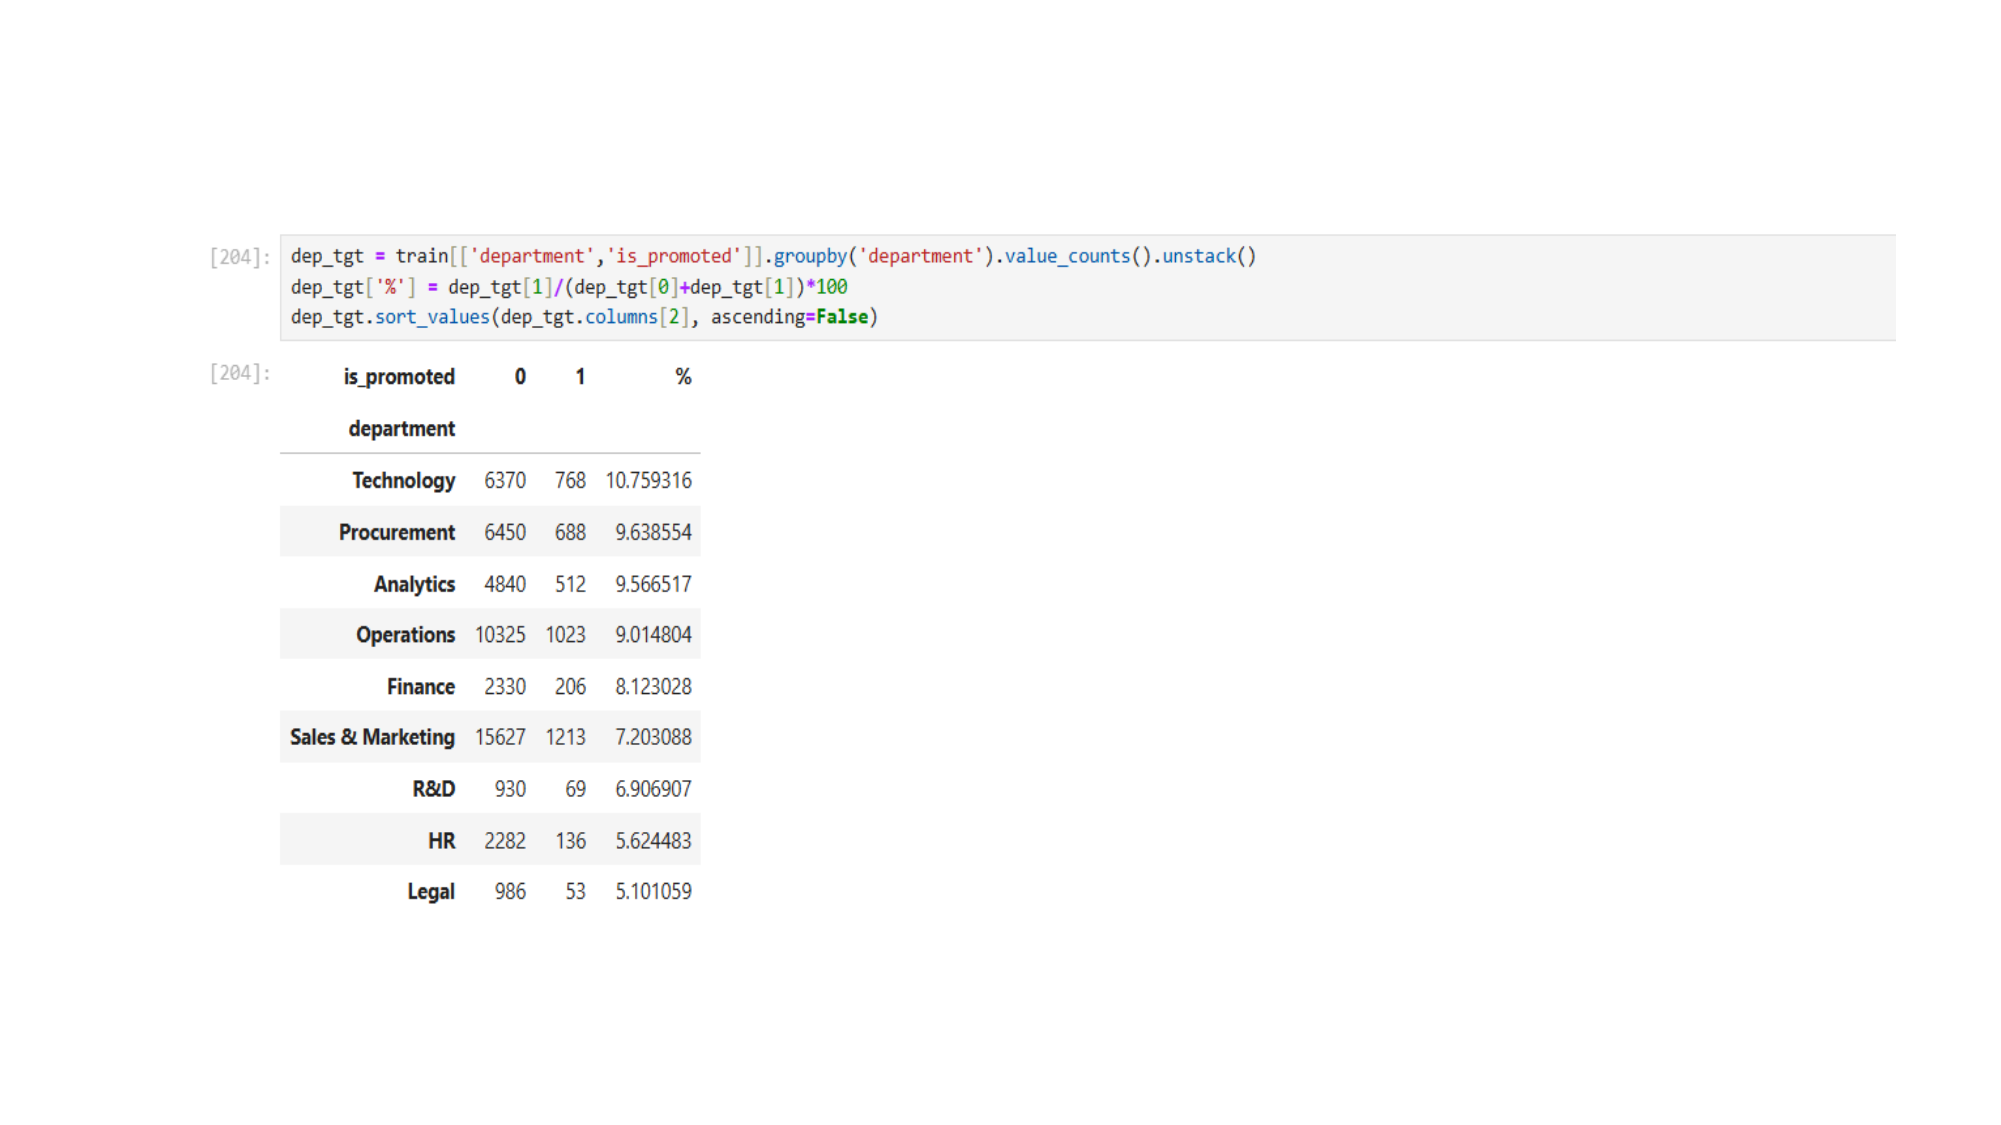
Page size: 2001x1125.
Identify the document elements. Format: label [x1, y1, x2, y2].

picture [177, 193, 1896, 923]
